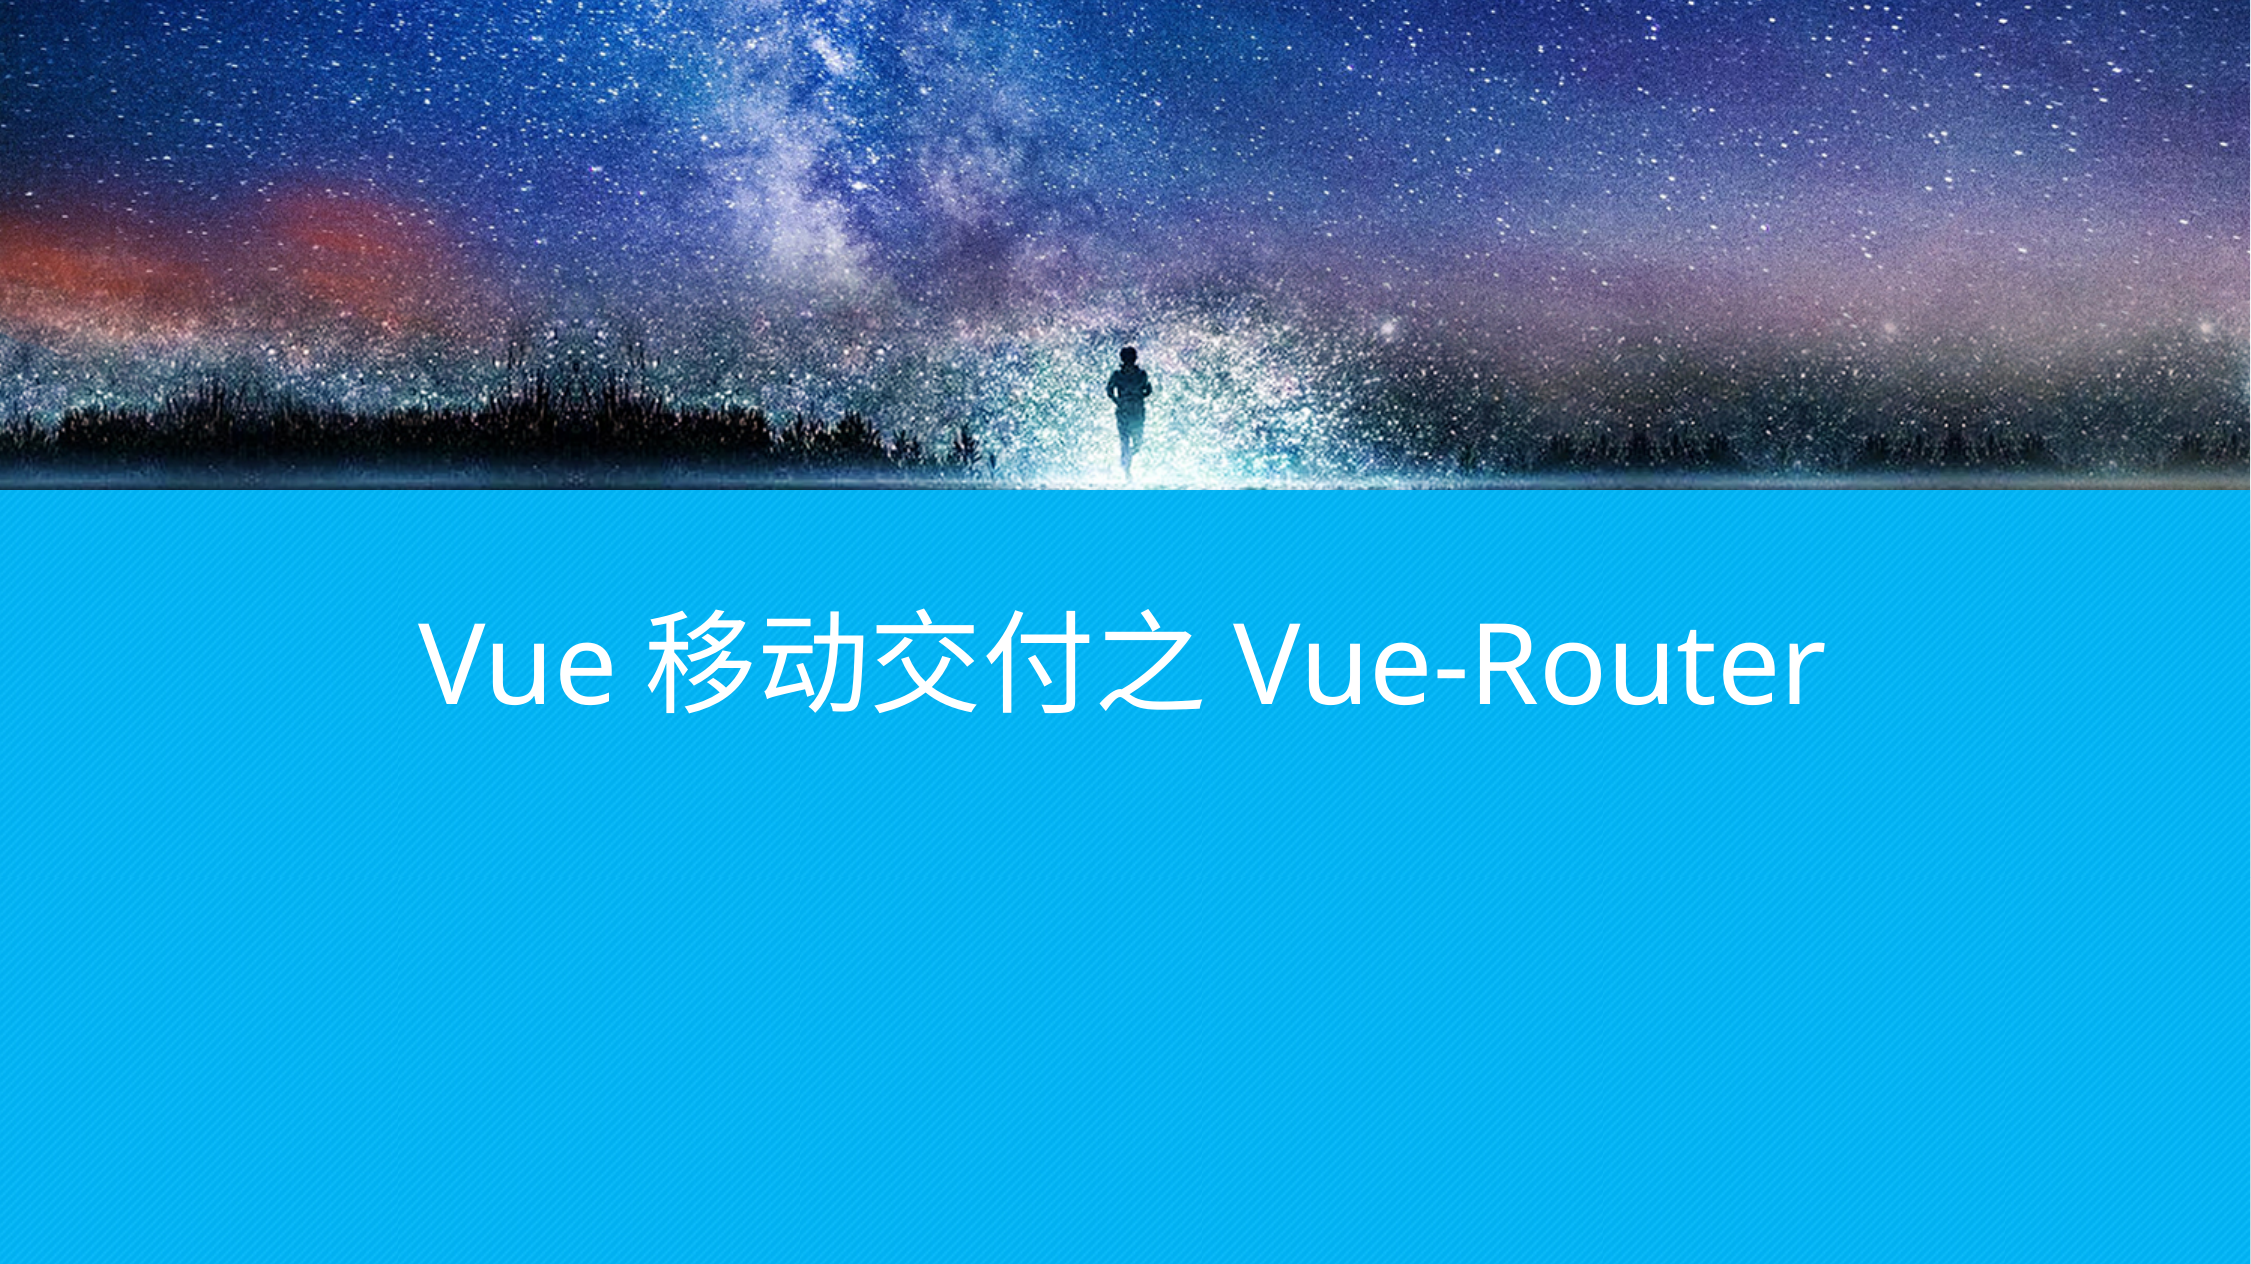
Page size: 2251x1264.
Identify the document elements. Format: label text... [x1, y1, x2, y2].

picture [0, 0, 2251, 489]
text_box Vue移动交付之Vue-Router [403, 584, 1843, 735]
